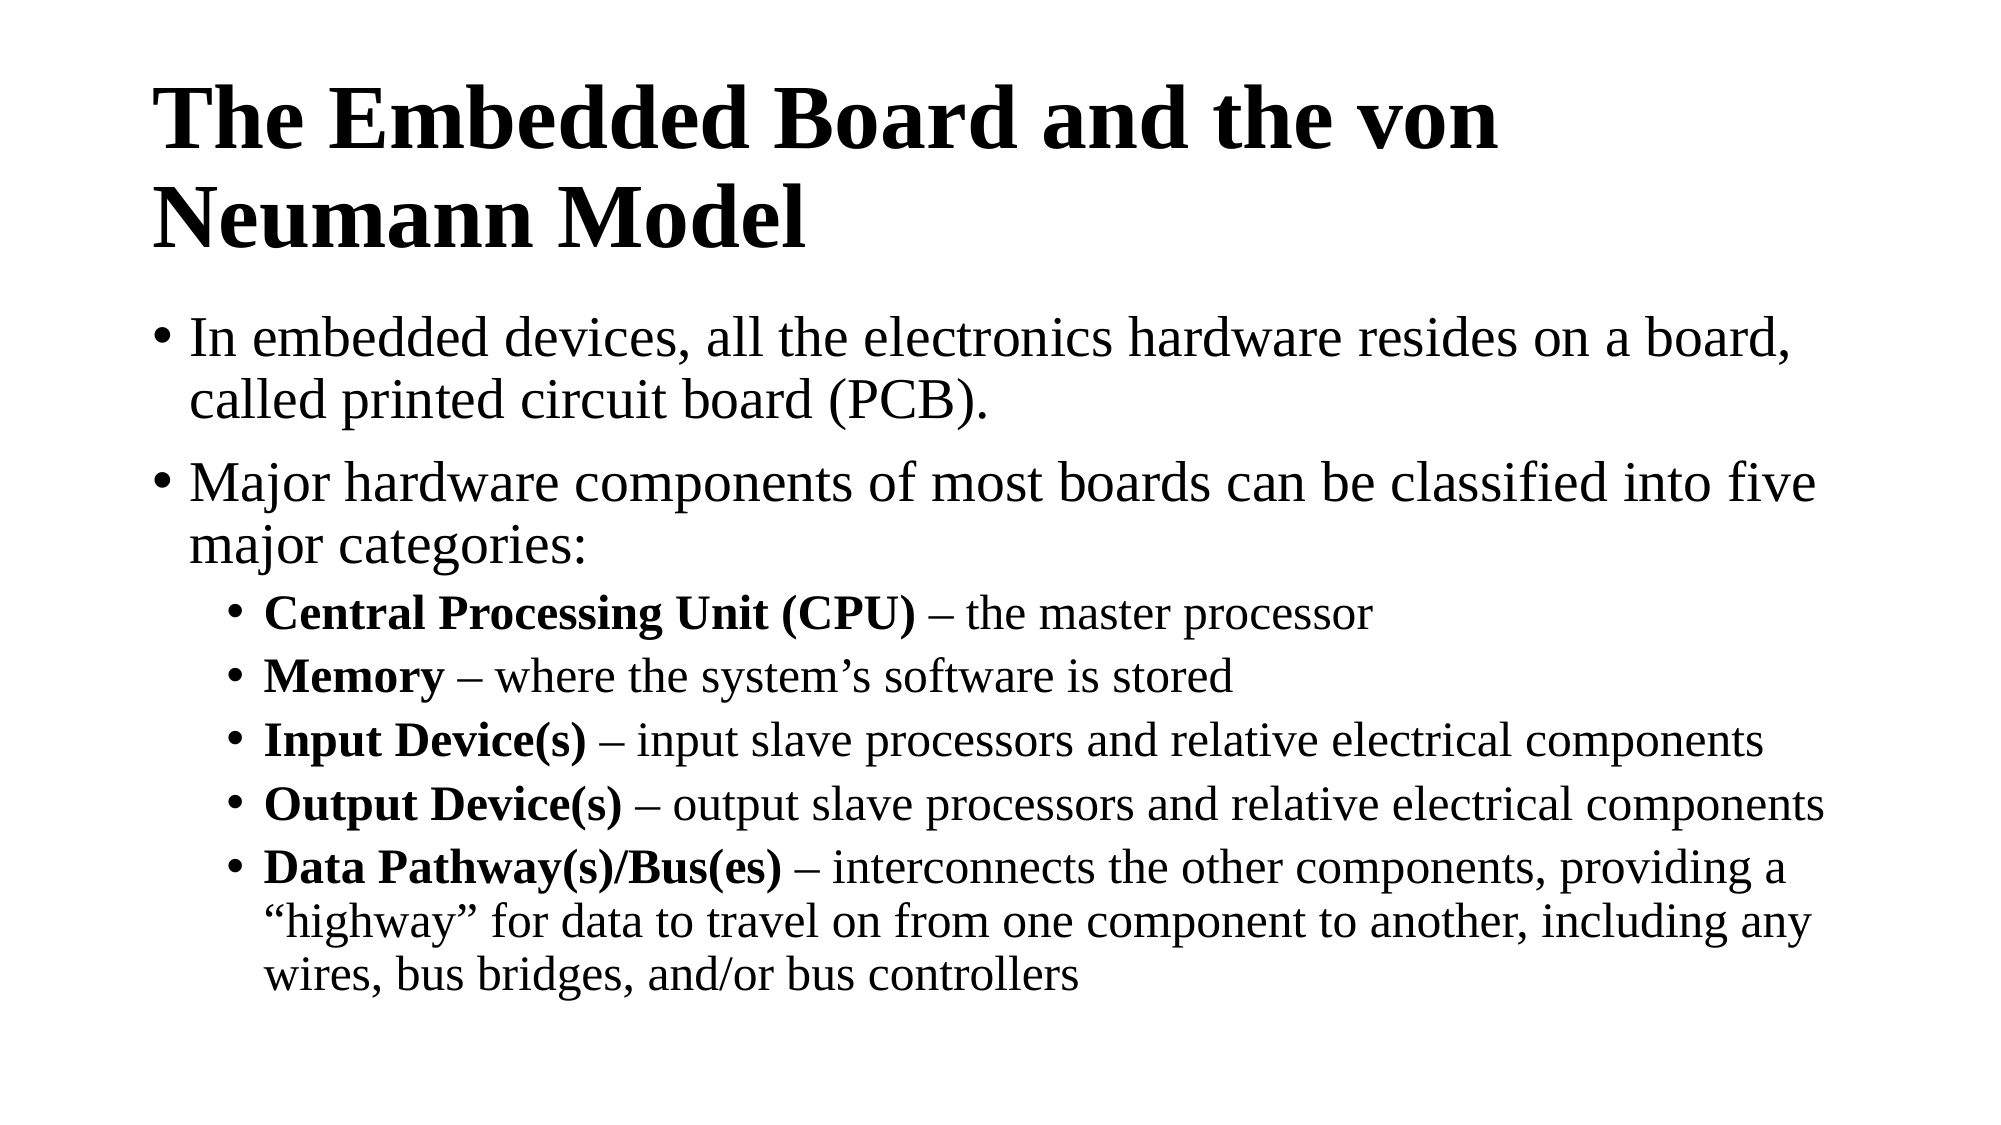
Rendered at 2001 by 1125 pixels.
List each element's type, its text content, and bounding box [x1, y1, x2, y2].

title The Embedded Board and the von Neumann Model [137, 59, 1863, 278]
list In embedded devices, all the electronics hardware resides on a board, called printed circuit board (PCB). Major hardware components of most boards can be classified into five major categories: Central Processing Unit (CPU) – the master processor Memory – where the system’s software is stored Input Device(s) – input slave processors and relative electrical components Output Device(s) – output slave processors and relative electrical components Data Pathway(s)/Bus(es) – interconnects the other components, providing a “highway” for data to travel on from one component to another, including any wires, bus bridges, and/or bus controllers [137, 299, 1863, 1014]
